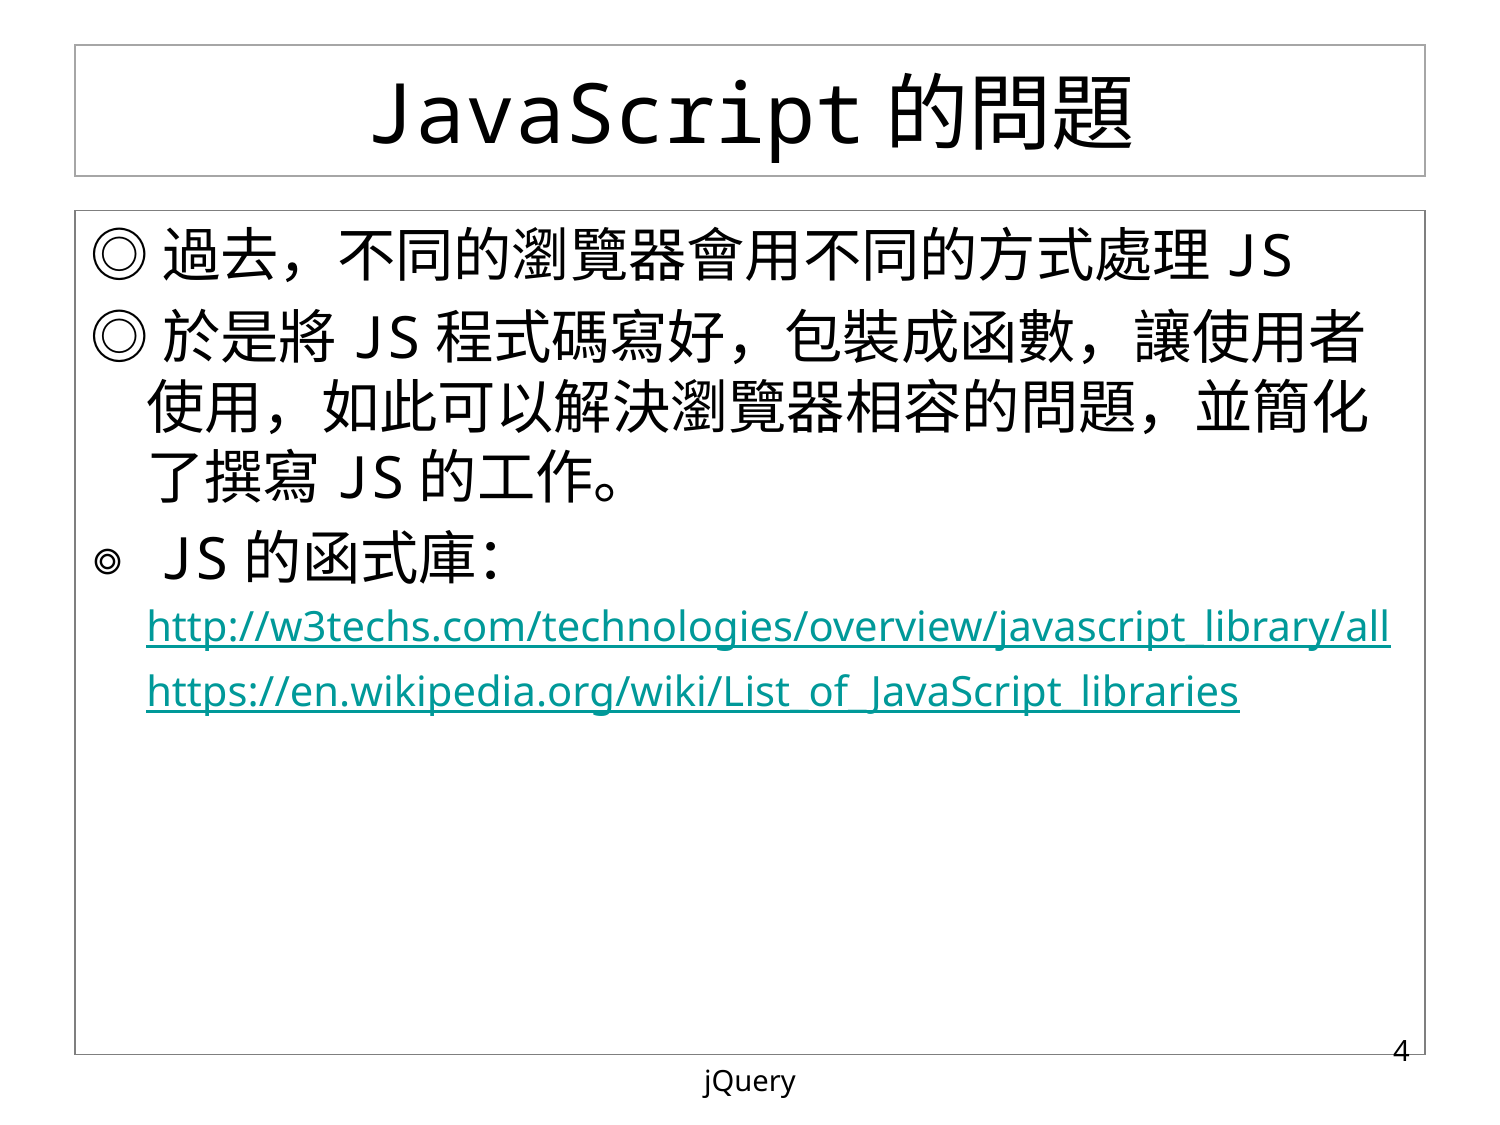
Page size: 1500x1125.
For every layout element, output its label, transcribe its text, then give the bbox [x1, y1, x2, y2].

title JavaScript的問題 [75, 45, 1425, 176]
text_box jQuery [512, 1054, 988, 1125]
list ◎過去，不同的瀏覽器會用不同的方式處理JS ◎於是將JS程式碼寫好，包裝成函數，讓使用者使用，如此可以解決瀏覽器相容的問題，並簡化了撰寫JS的工作。 ◎ JS的函式庫： http://w3techs.com/technologies/overview/javascript_library/all https://en.wikipedia.org/wiki/List_of_JavaScript_libraries [75, 210, 1425, 1055]
text_box ‹#› [1074, 1024, 1425, 1103]
